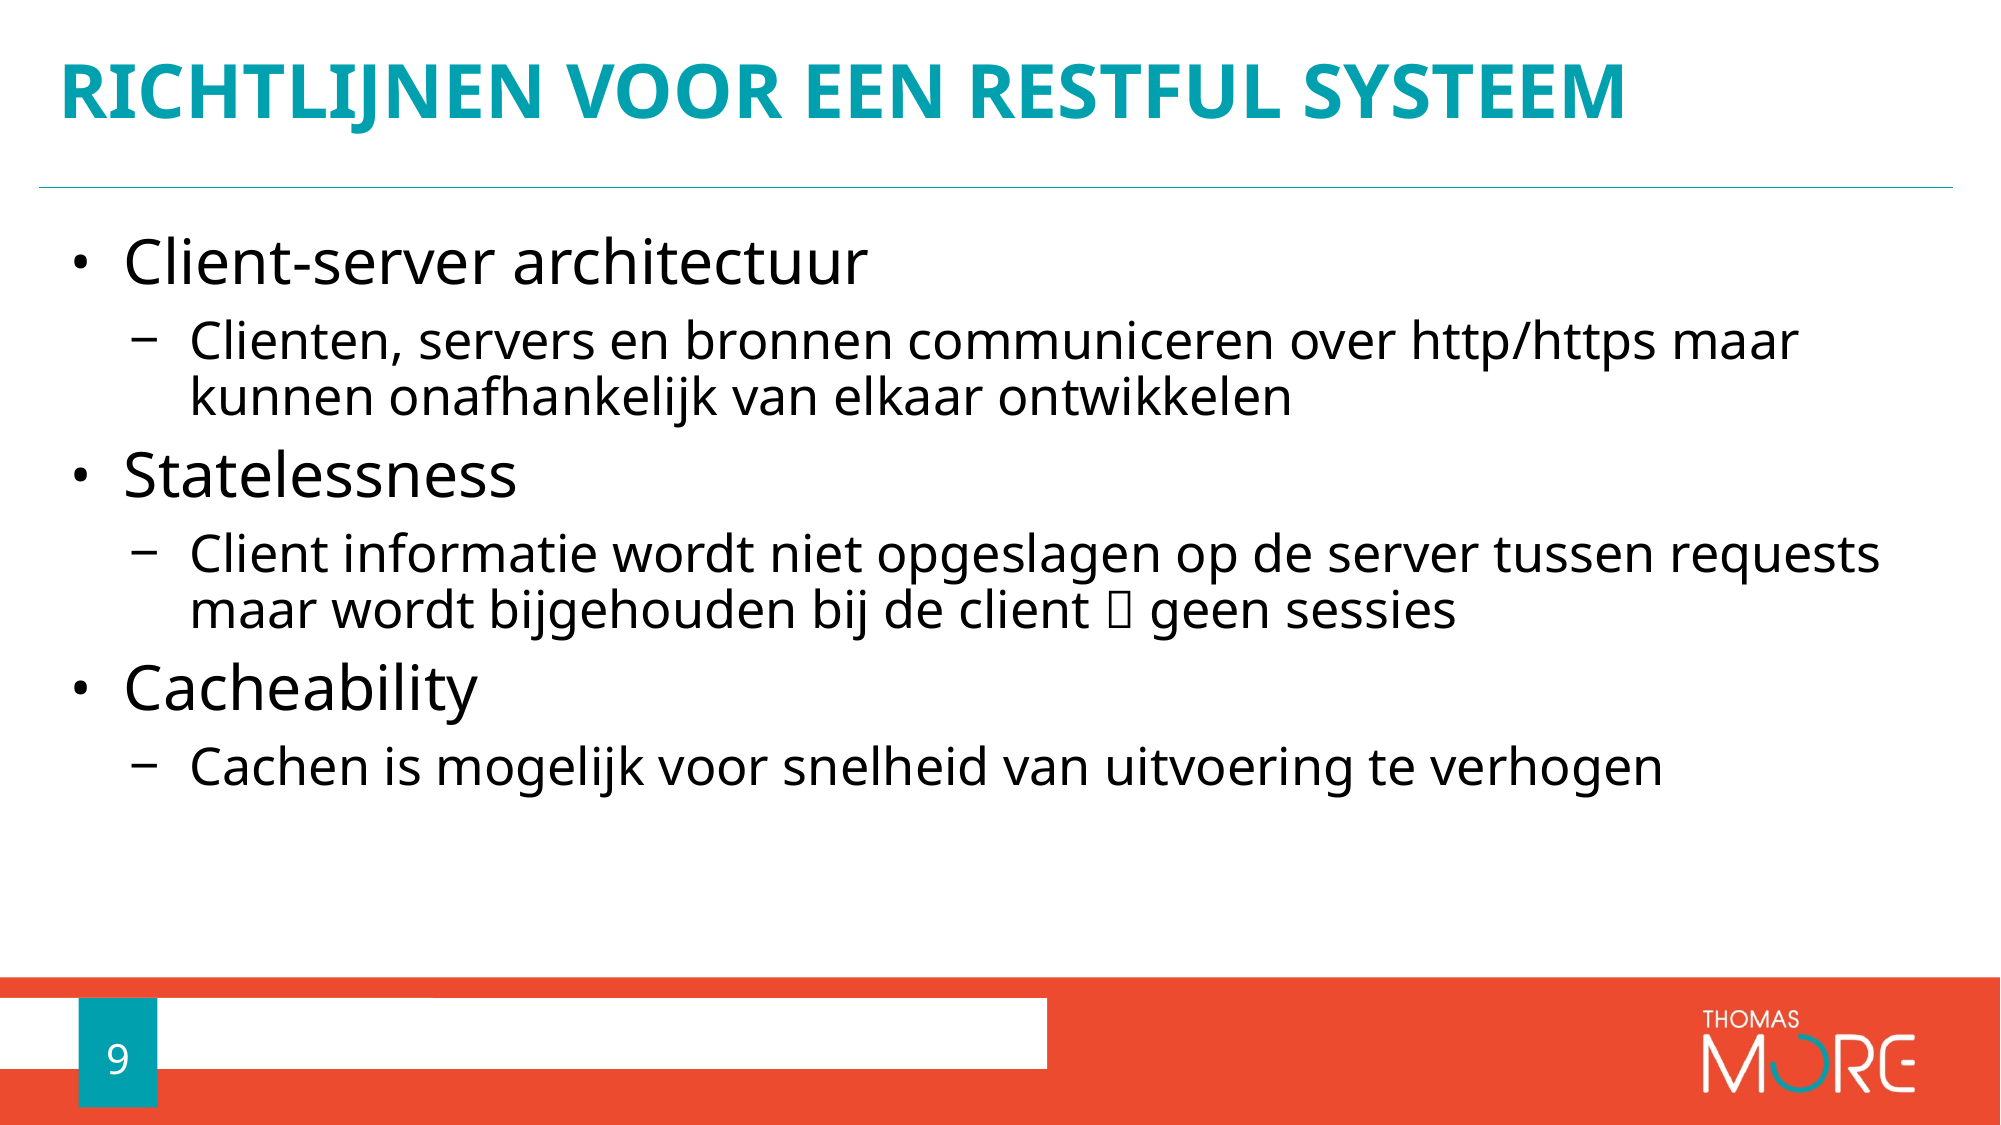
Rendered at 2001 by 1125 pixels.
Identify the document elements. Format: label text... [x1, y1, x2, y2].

slide_number 9 [78, 998, 158, 1108]
picture [1673, 980, 1944, 1122]
footer [165, 998, 1048, 1069]
list Client-server architectuur Clienten, servers en bronnen communiceren over http/https maar kunnen onafhankelijk van elkaar ontwikkelen Statelessness Client informatie wordt niet opgeslagen op de server tussen requests maar wordt bijgehouden bij de client  geen sessies Cacheability Cachen is mogelijk voor snelheid van uitvoering te verhogen [0, 188, 2000, 916]
title richtlijnen voor een RESTful systeem [0, 0, 2000, 188]
